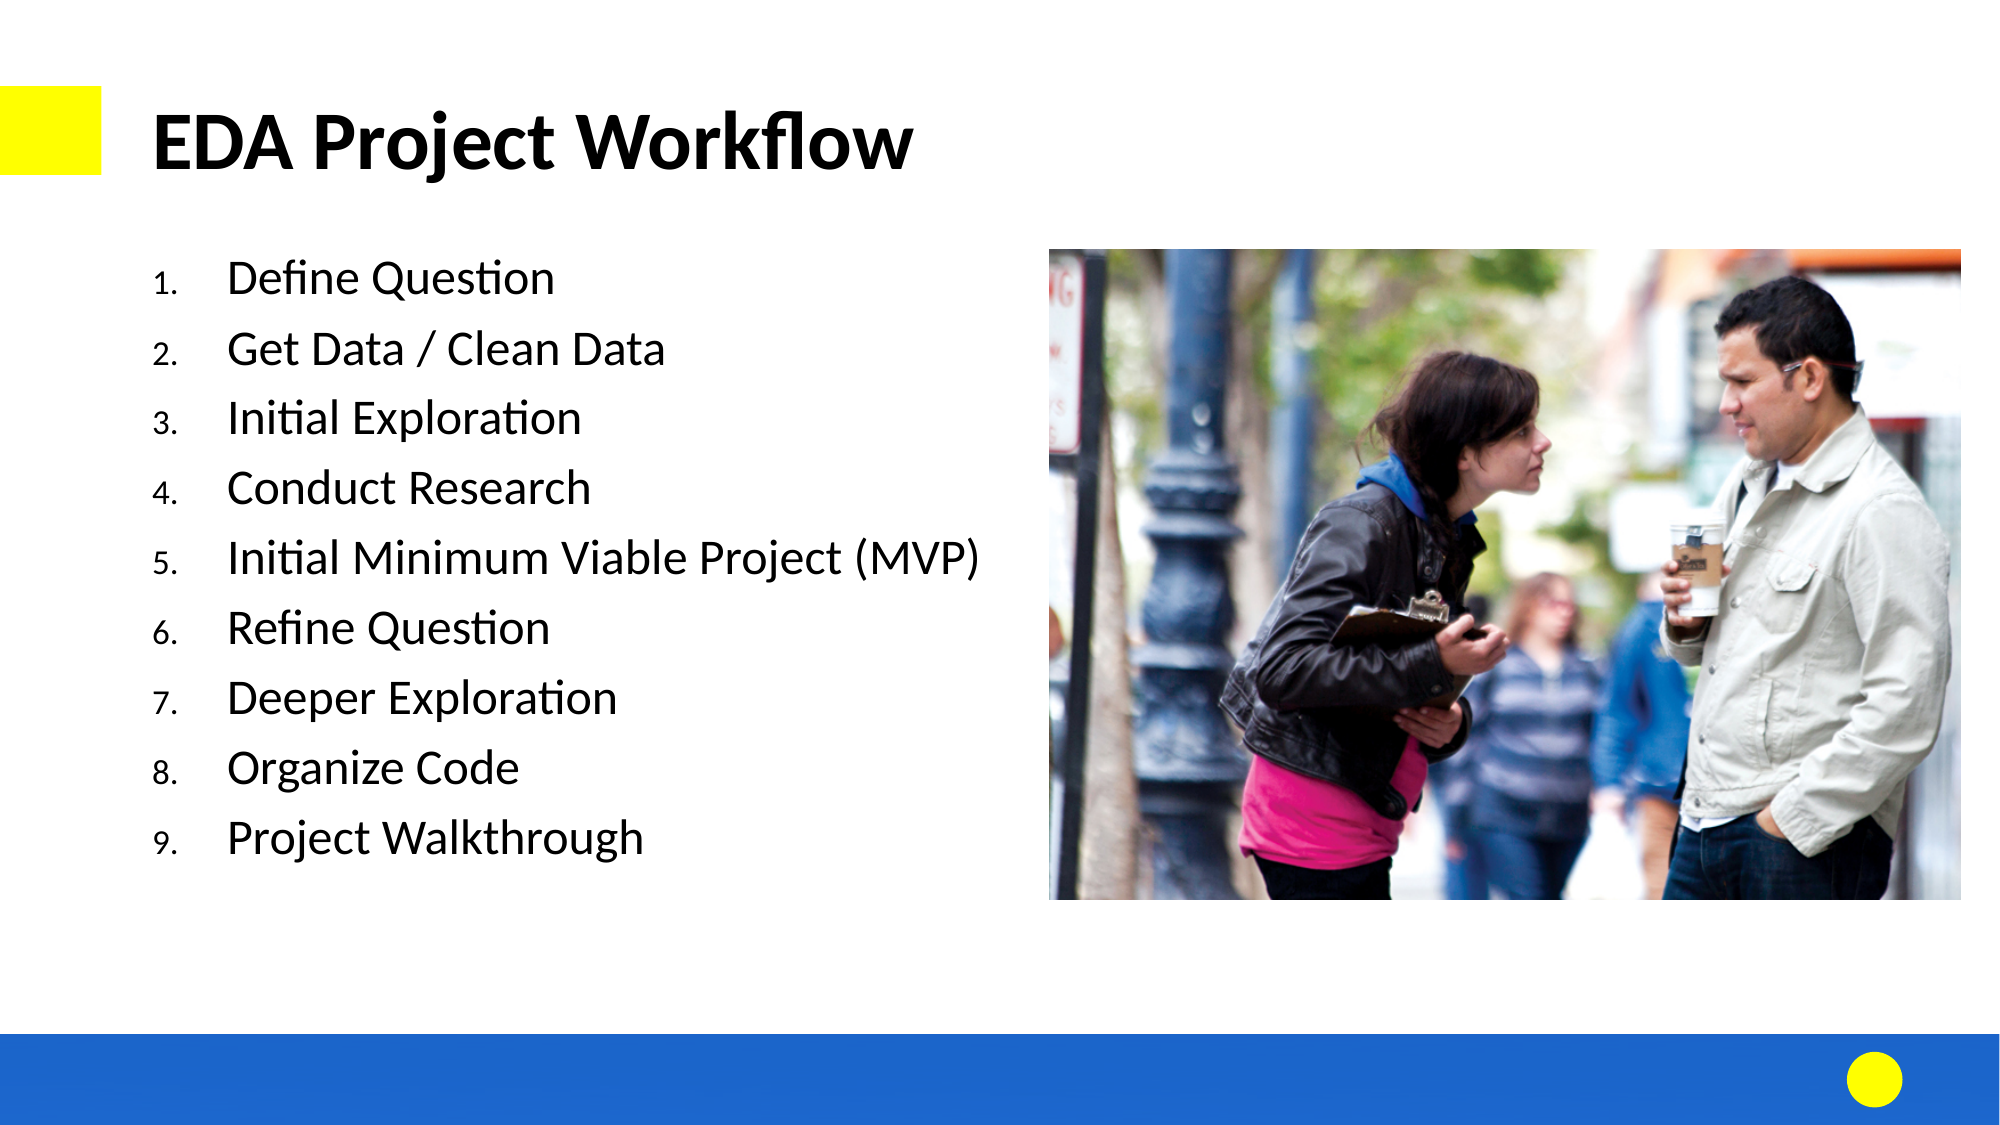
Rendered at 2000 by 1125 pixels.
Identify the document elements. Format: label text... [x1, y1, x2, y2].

picture [1049, 249, 1961, 901]
picture [0, 1034, 2000, 1125]
list Define Question Get Data / Clean Data Initial Exploration Conduct Research Initial Minimum Viable Project (MVP) Refine Question Deeper Exploration Organize Code Project Walkthrough [137, 237, 1025, 938]
list EDA Project Workflow [137, 78, 1863, 188]
